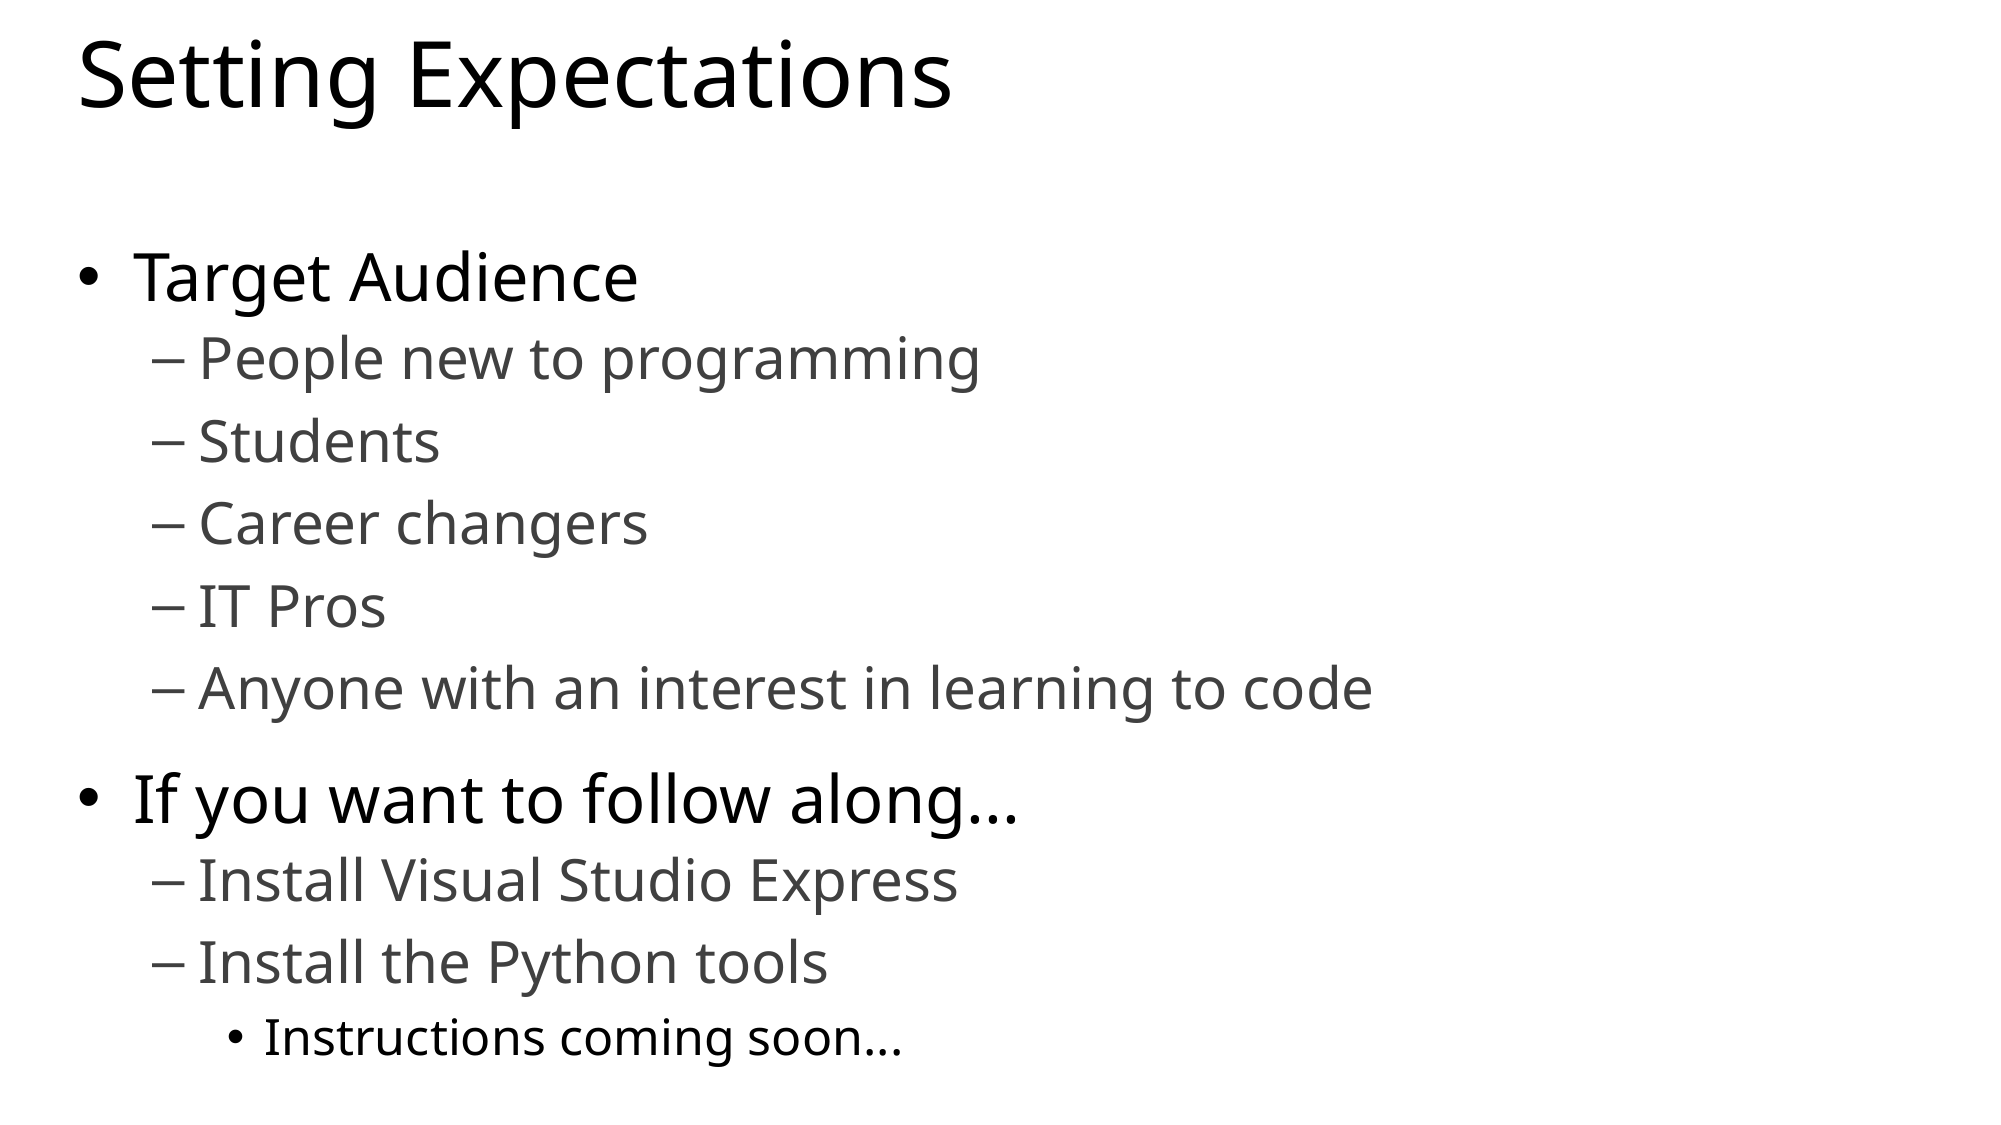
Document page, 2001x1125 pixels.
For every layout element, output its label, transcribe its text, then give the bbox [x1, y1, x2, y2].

text_box Setting Expectations [62, 29, 1953, 205]
text_box Target Audience People new to programming Students Career changers IT Pros Anyone with an interest in learning to code If you want to follow along... Install Visual Studio Express Install the Python tools Instructions coming soon... [62, 227, 1953, 1096]
